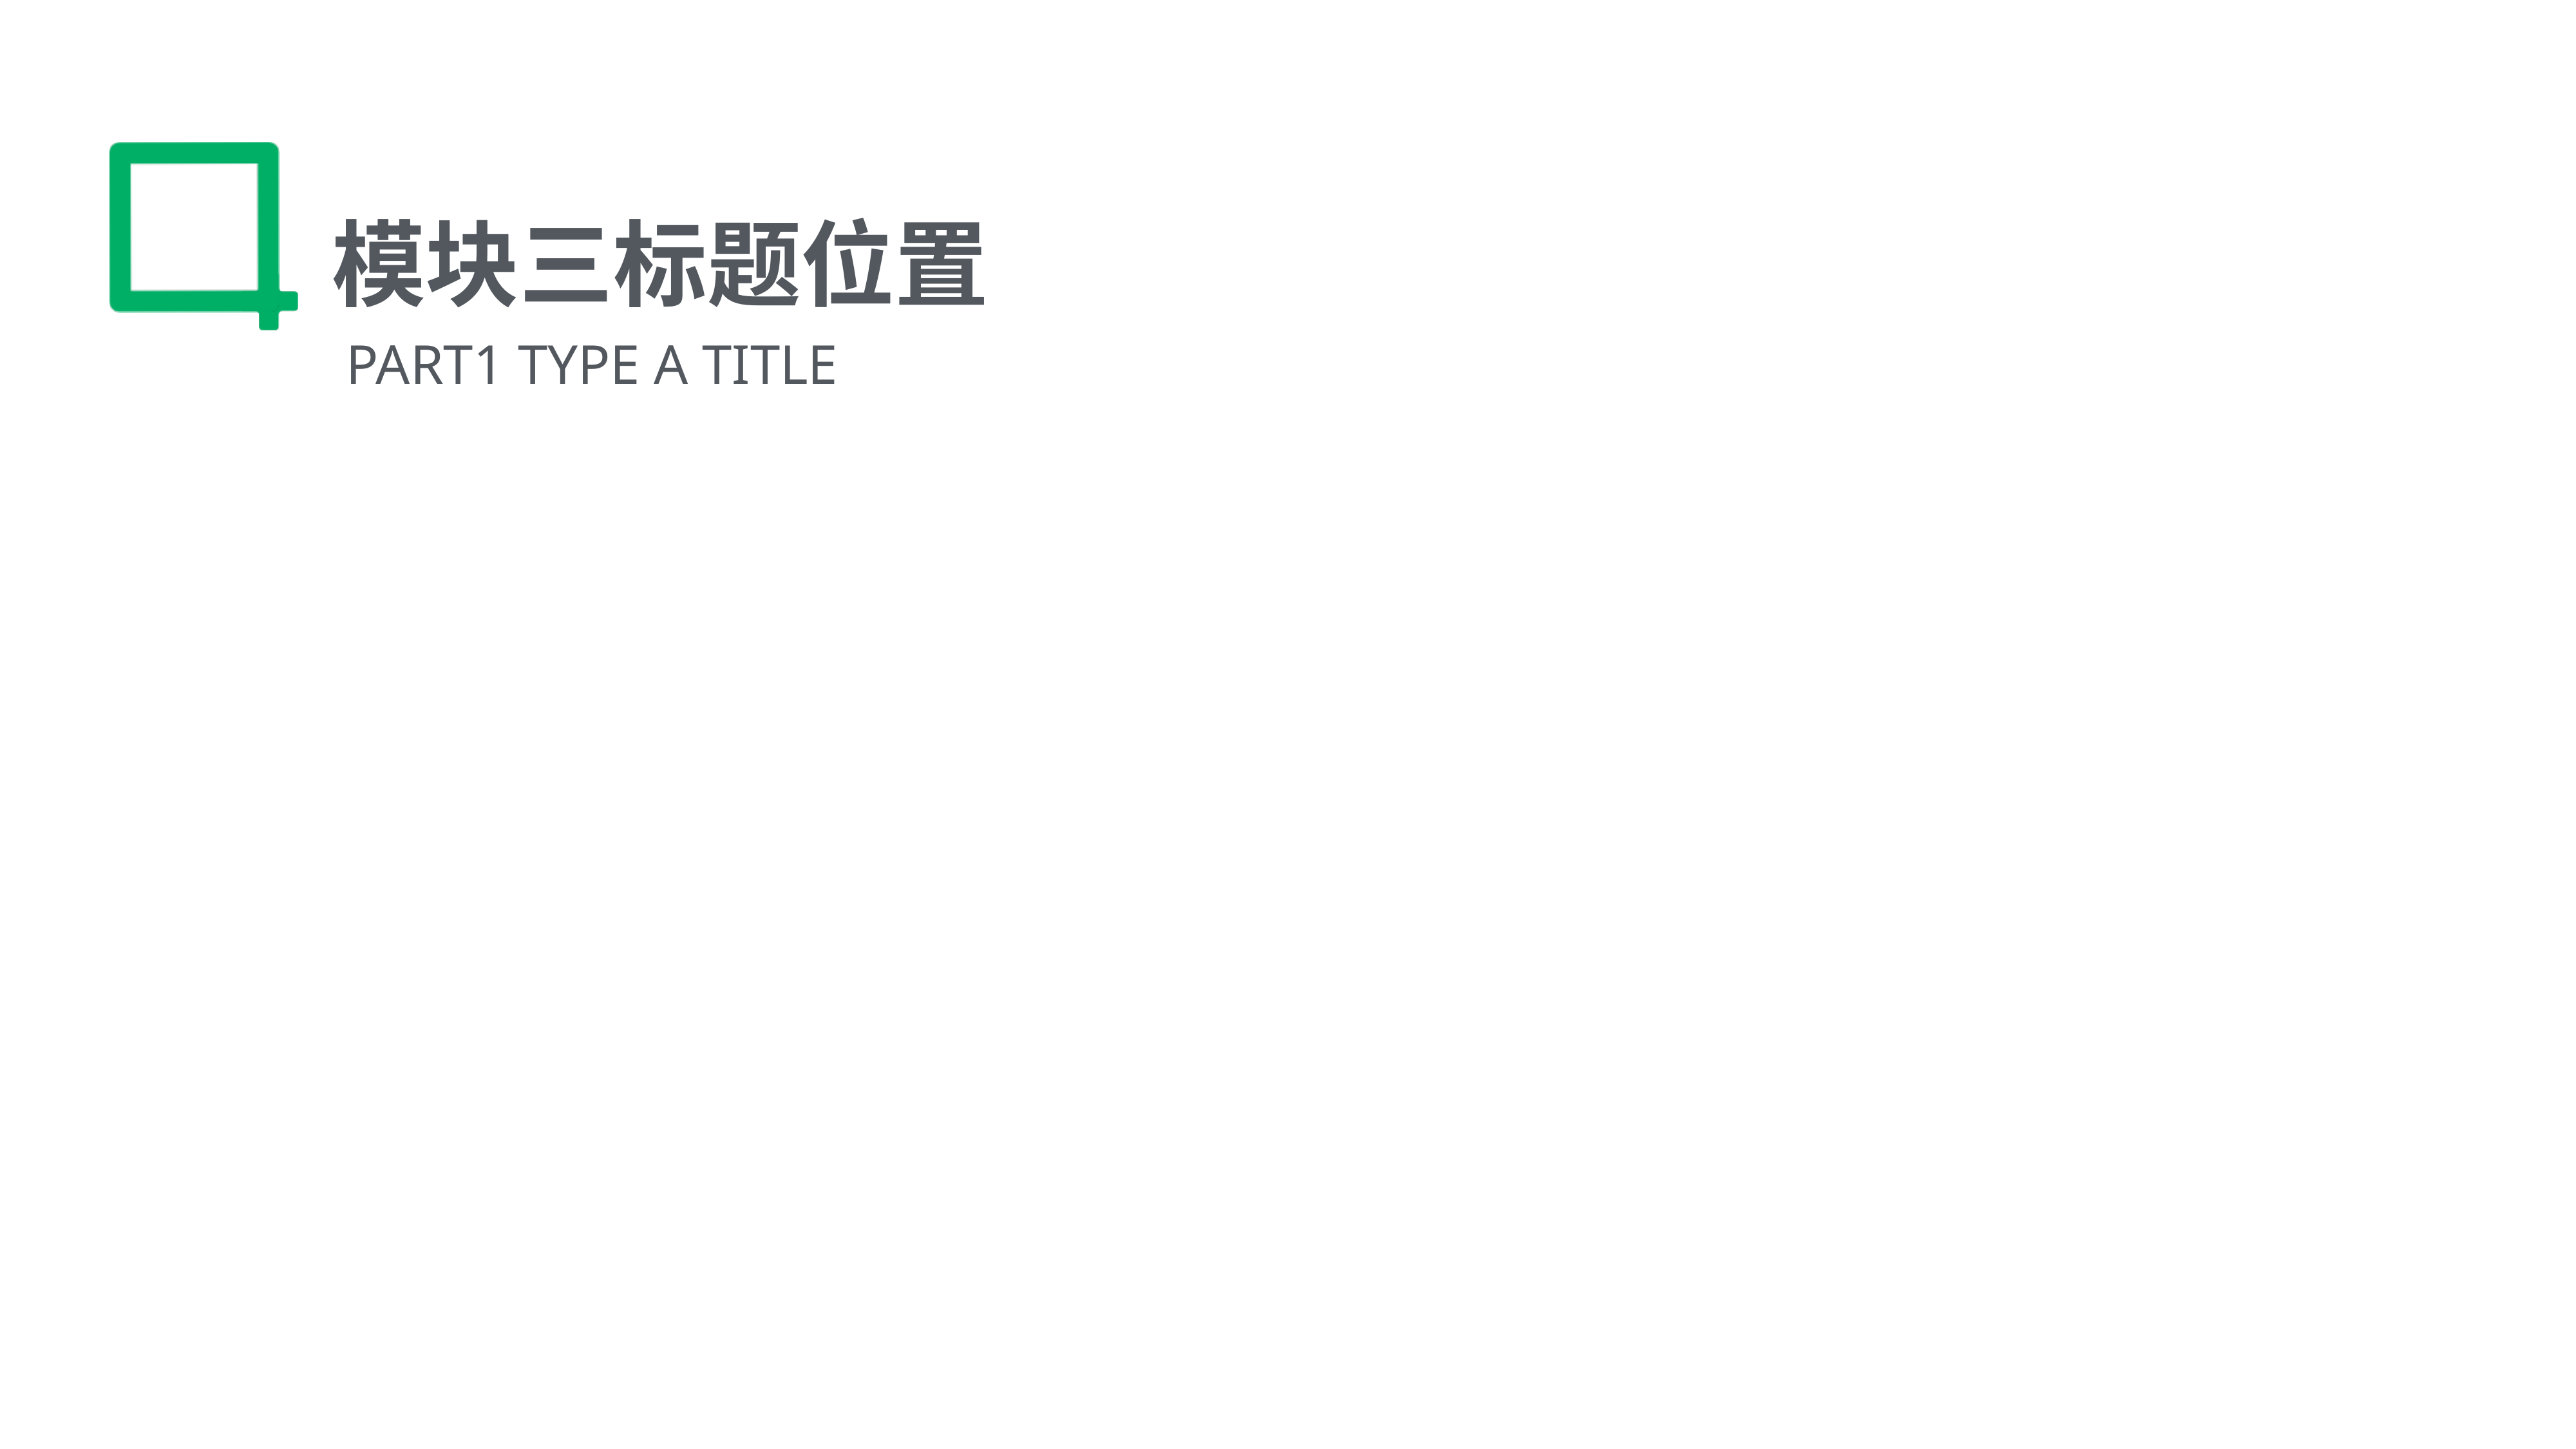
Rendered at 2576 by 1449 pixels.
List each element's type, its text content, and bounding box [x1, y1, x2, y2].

text_box 模块三标题位置 [326, 200, 994, 323]
picture [109, 142, 299, 332]
text_box PART1 TYPE A TITLE [341, 325, 844, 401]
